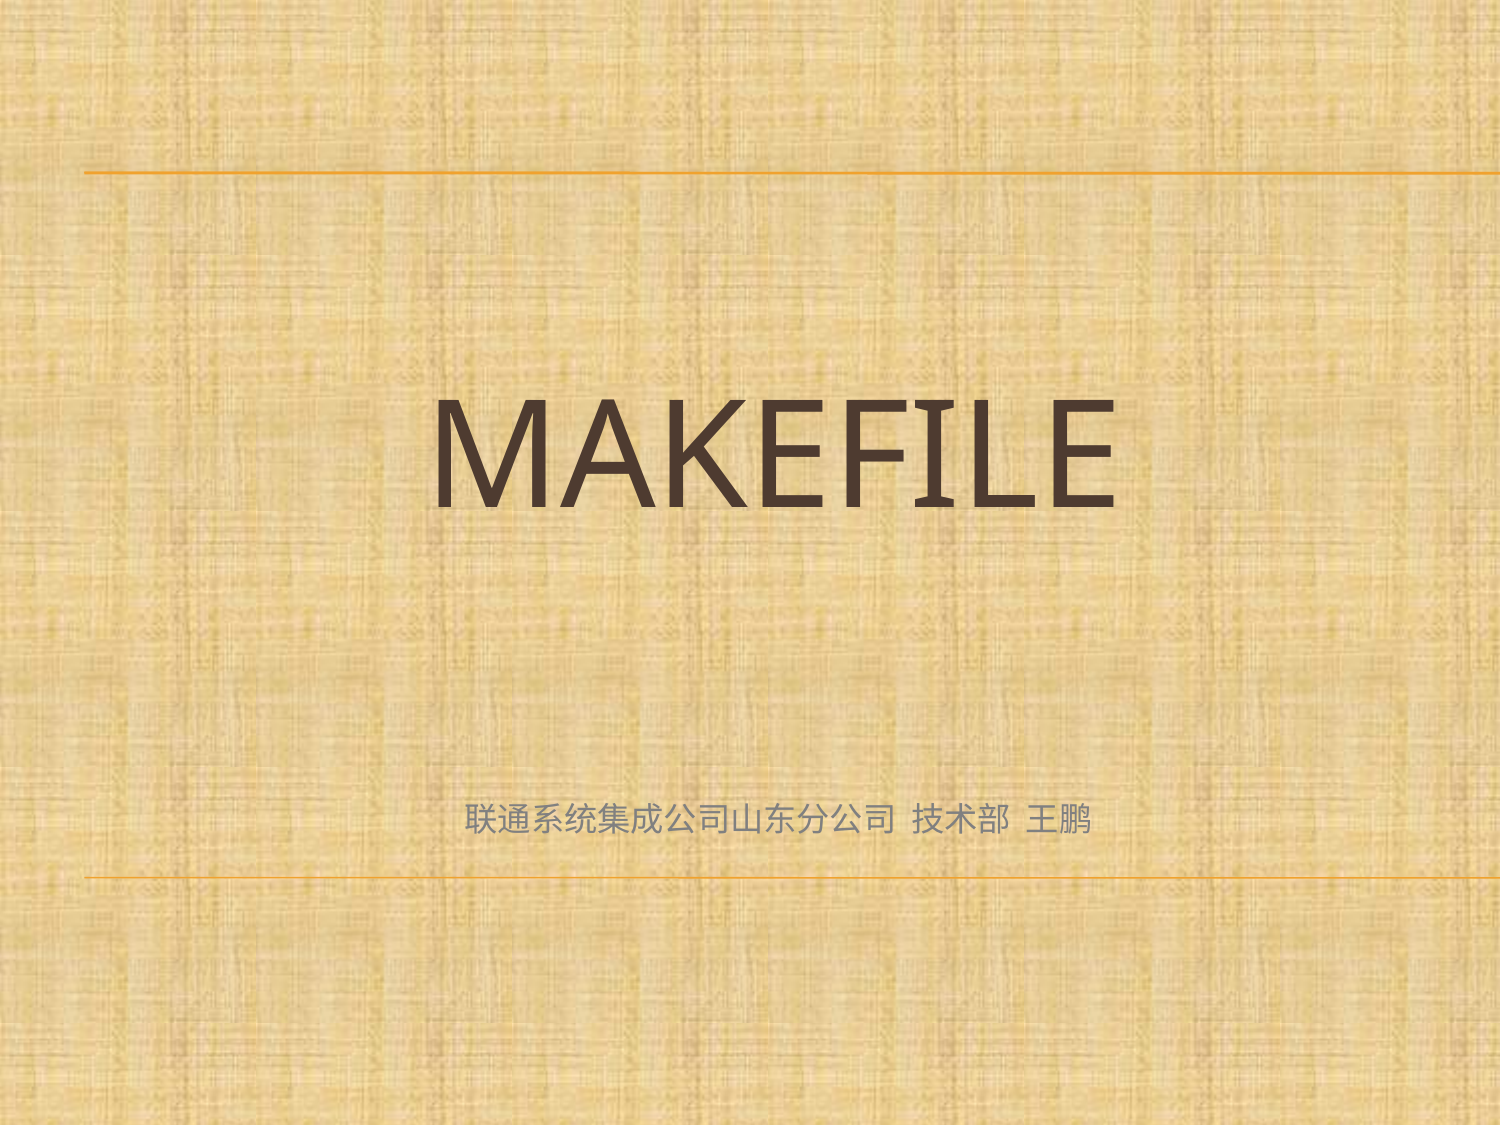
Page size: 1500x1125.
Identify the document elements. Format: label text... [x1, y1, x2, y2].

picture [0, 0, 1500, 1125]
title Makefile [218, 349, 1329, 622]
subtitle 联通系统集成公司山东分公司 技术部 王鹏 [253, 700, 1304, 846]
